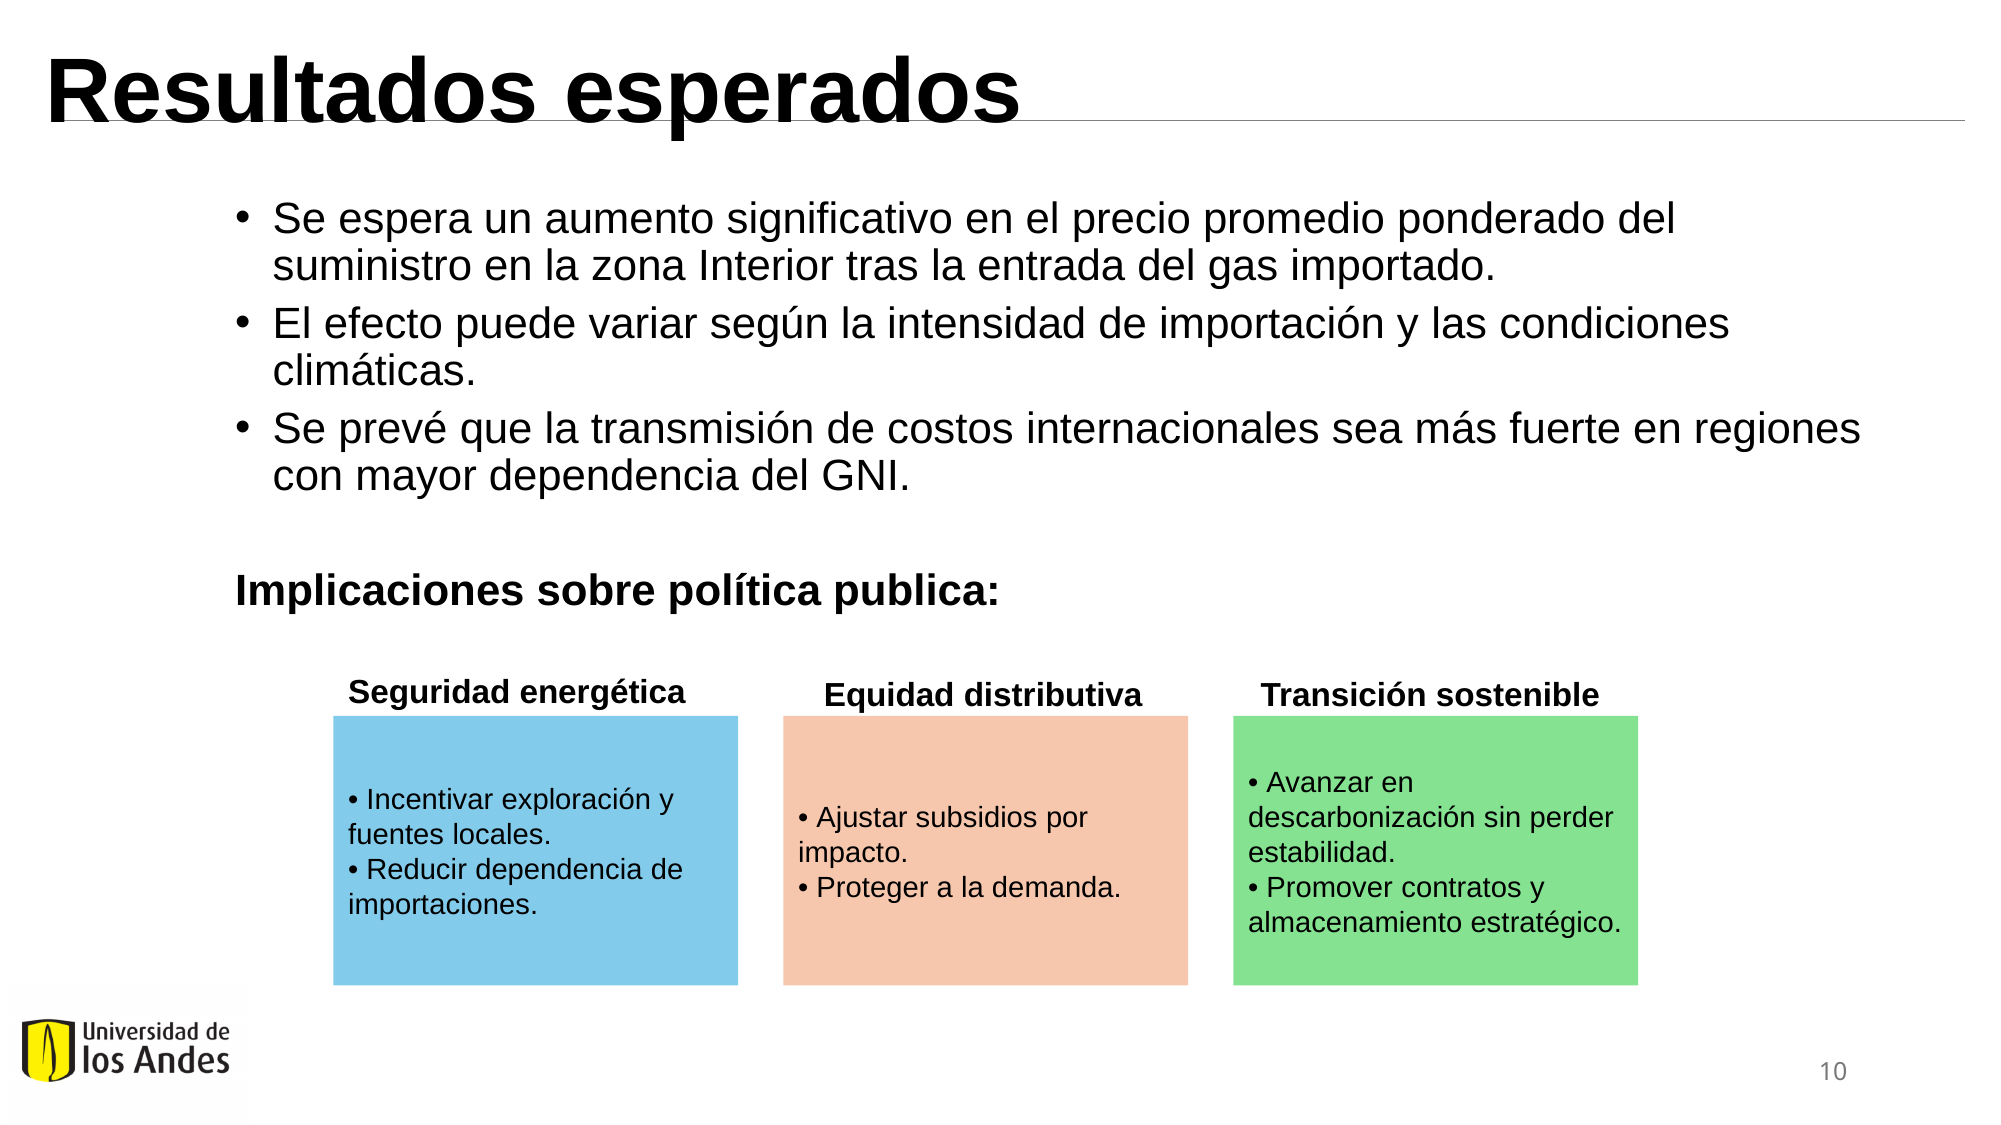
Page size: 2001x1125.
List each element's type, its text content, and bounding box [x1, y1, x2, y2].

text_box • Incentivar exploración y fuentes locales. • Reducir dependencia de importaciones. [332, 715, 739, 986]
text_box Resultados esperados [30, 23, 1399, 148]
text_box • Avanzar en descarbonización sin perder estabilidad. • Promover contratos y almacenamiento estratégico. [1232, 715, 1639, 986]
text_box Transición sostenible [1245, 666, 1626, 721]
slide_number 10 [1412, 1042, 1863, 1103]
text_box Se espera un aumento significativo en el precio promedio ponderado del suministro en la zona Interior tras la entrada del gas importado. El efecto puede variar según la intensidad de importación y las condiciones climáticas. Se prevé que la transmisión de costos internacionales sea más fuerte en regiones con mayor dependencia del GNI. Implicaciones sobre política publica: [70, 188, 1882, 667]
picture [0, 982, 254, 1125]
text_box Equidad distributiva [808, 666, 1163, 721]
text_box Seguridad energética [333, 663, 739, 718]
text_box • Ajustar subsidios por impacto. • Proteger a la demanda. [782, 715, 1189, 986]
